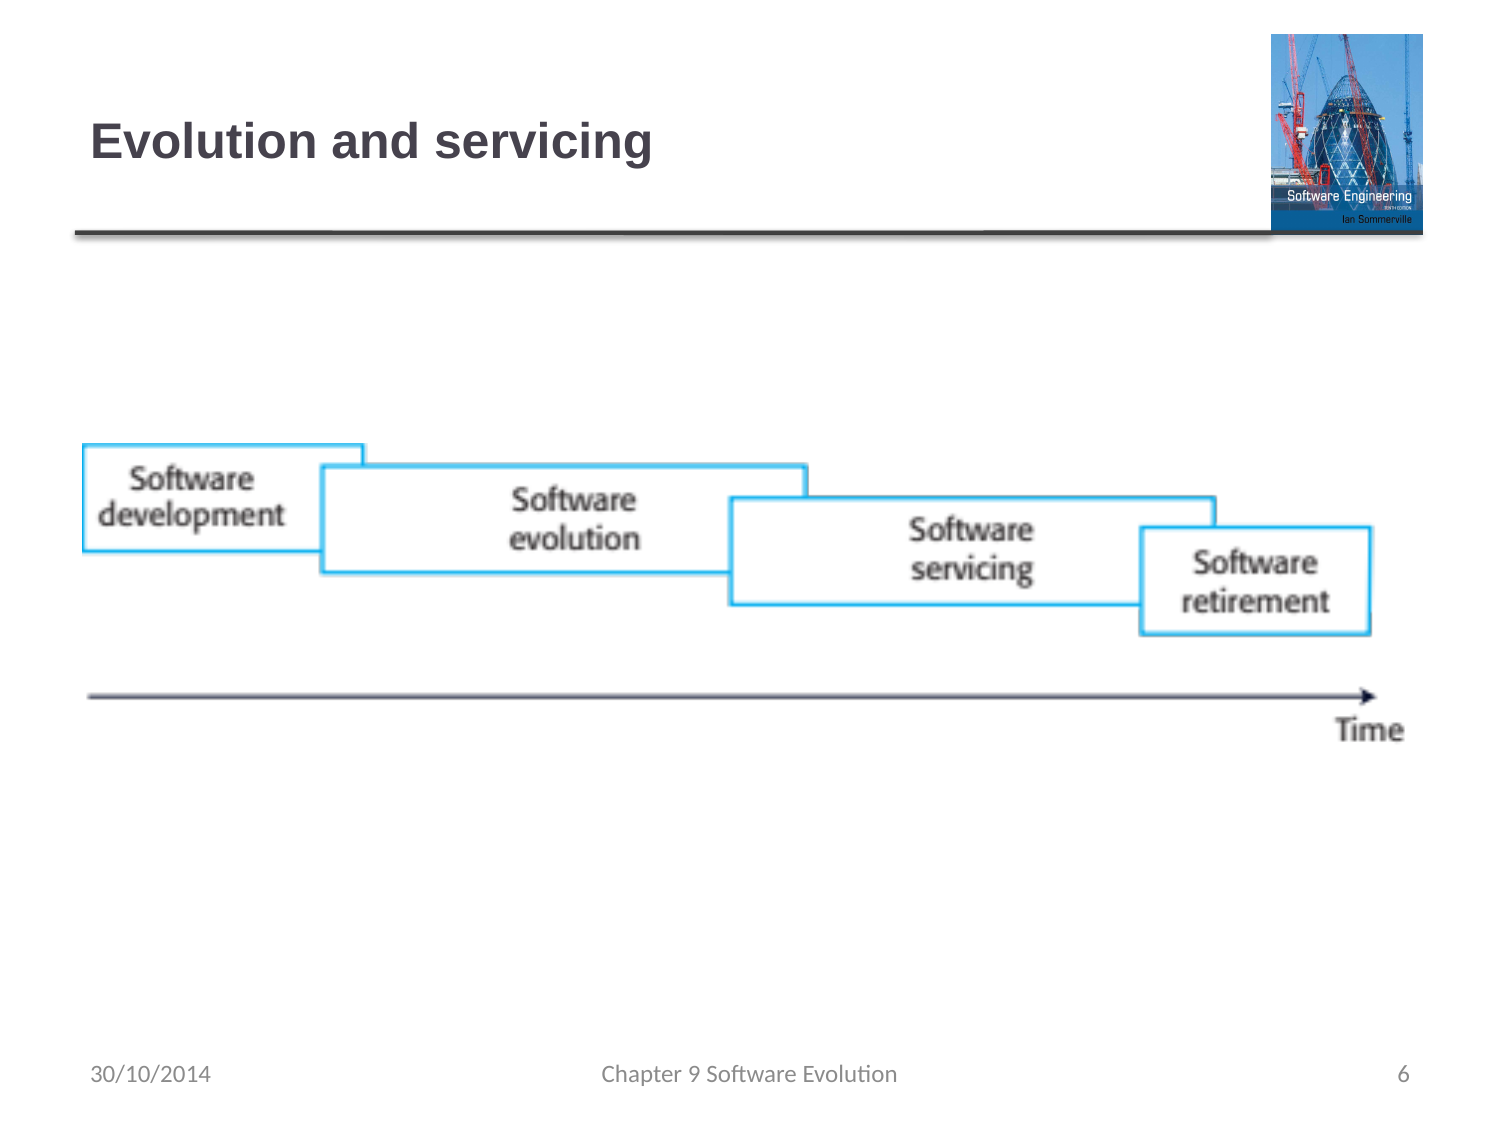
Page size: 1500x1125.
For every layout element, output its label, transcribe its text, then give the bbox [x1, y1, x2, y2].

footer Chapter 9 Software Evolution [512, 1042, 988, 1103]
picture [1271, 34, 1423, 230]
slide_number 6 [1074, 1042, 1425, 1103]
title Evolution and servicing [74, 44, 1272, 233]
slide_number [75, 1042, 425, 1103]
picture [81, 442, 1406, 749]
